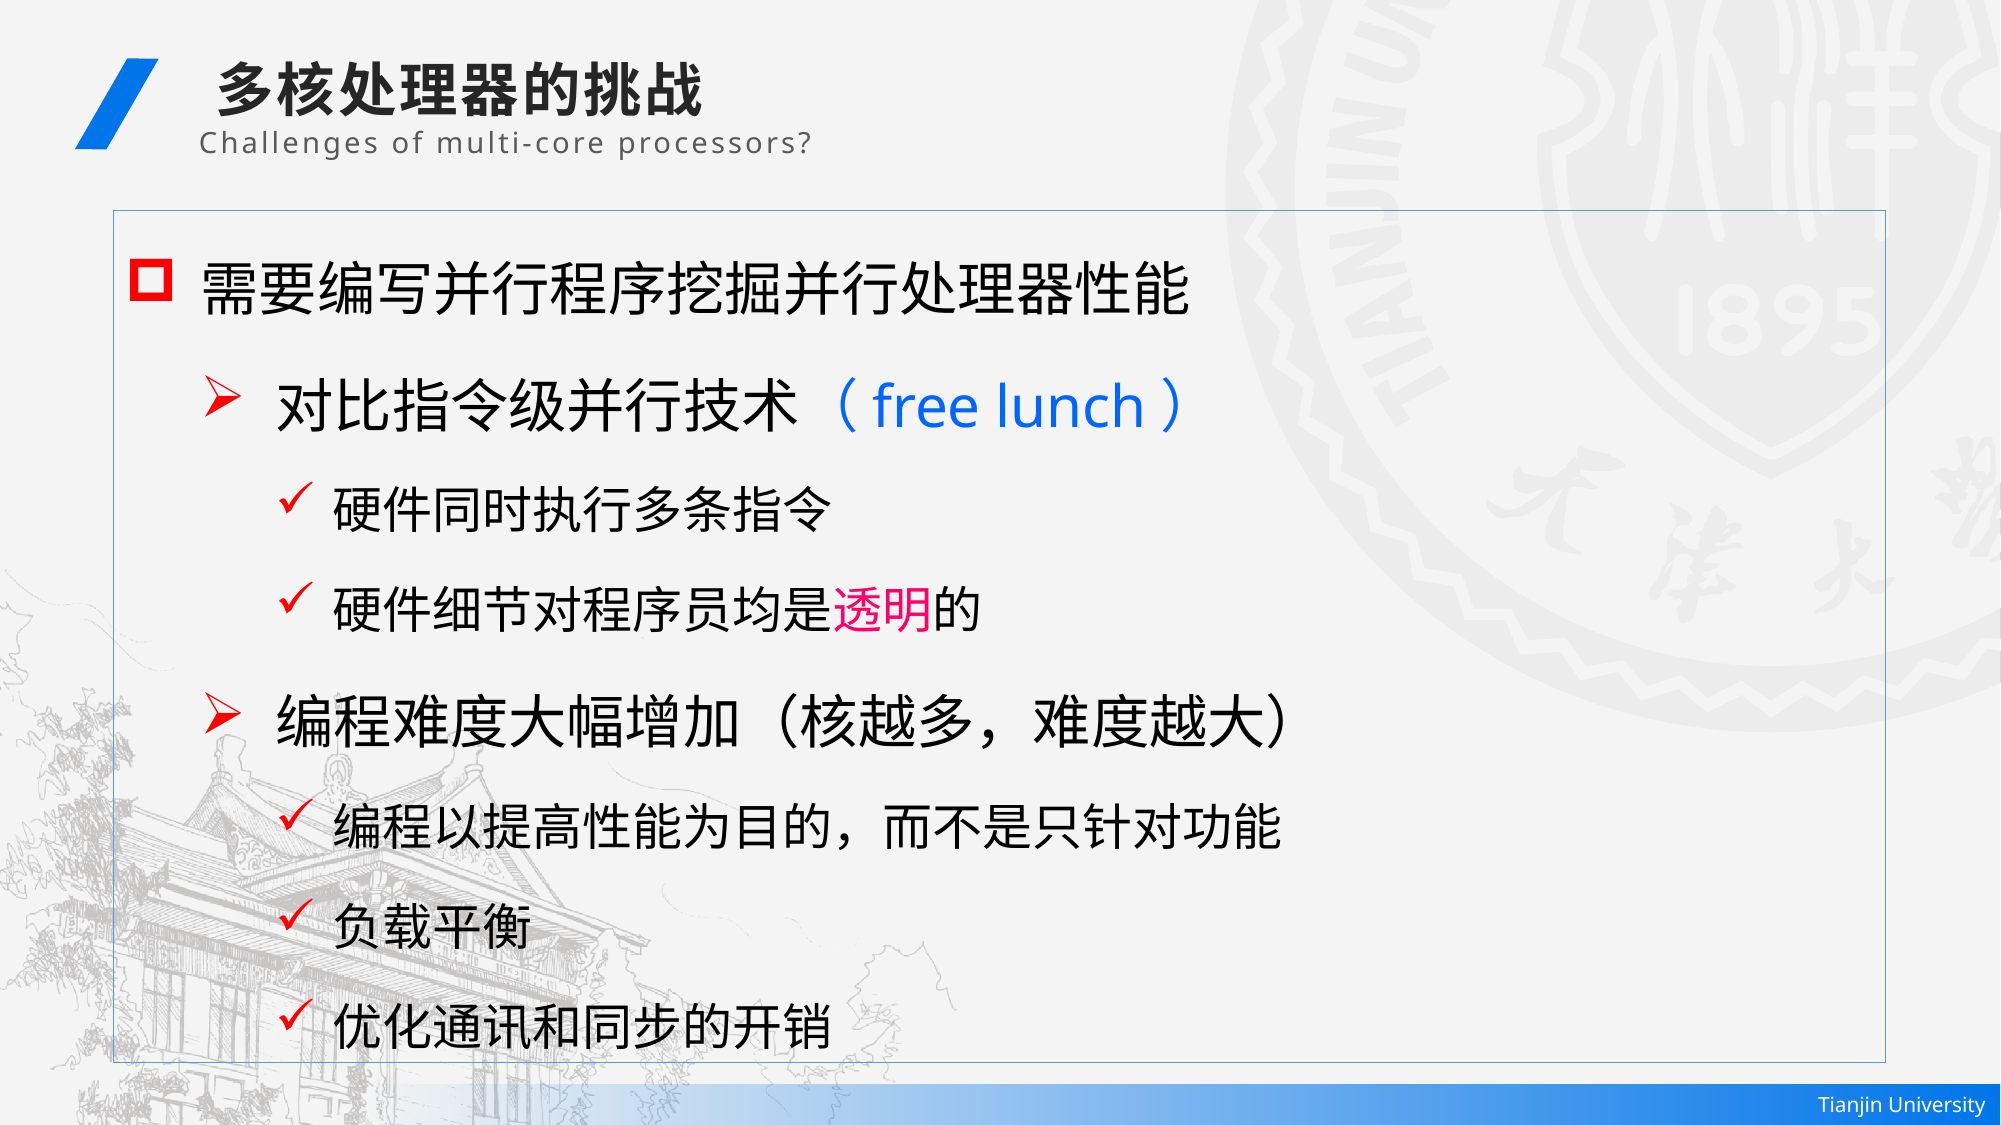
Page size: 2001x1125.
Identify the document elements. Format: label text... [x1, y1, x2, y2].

text_box 需要编写并行程序挖掘并行处理器性能 对比指令级并行技术（free lunch） 硬件同时执行多条指令 硬件细节对程序员均是透明的 编程难度大幅增加（核越多，难度越大） 编程以提高性能为目的，而不是只针对功能 负载平衡 优化通讯和同步的开销 [113, 210, 1886, 1063]
text_box [74, 58, 137, 150]
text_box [137, 45, 842, 168]
